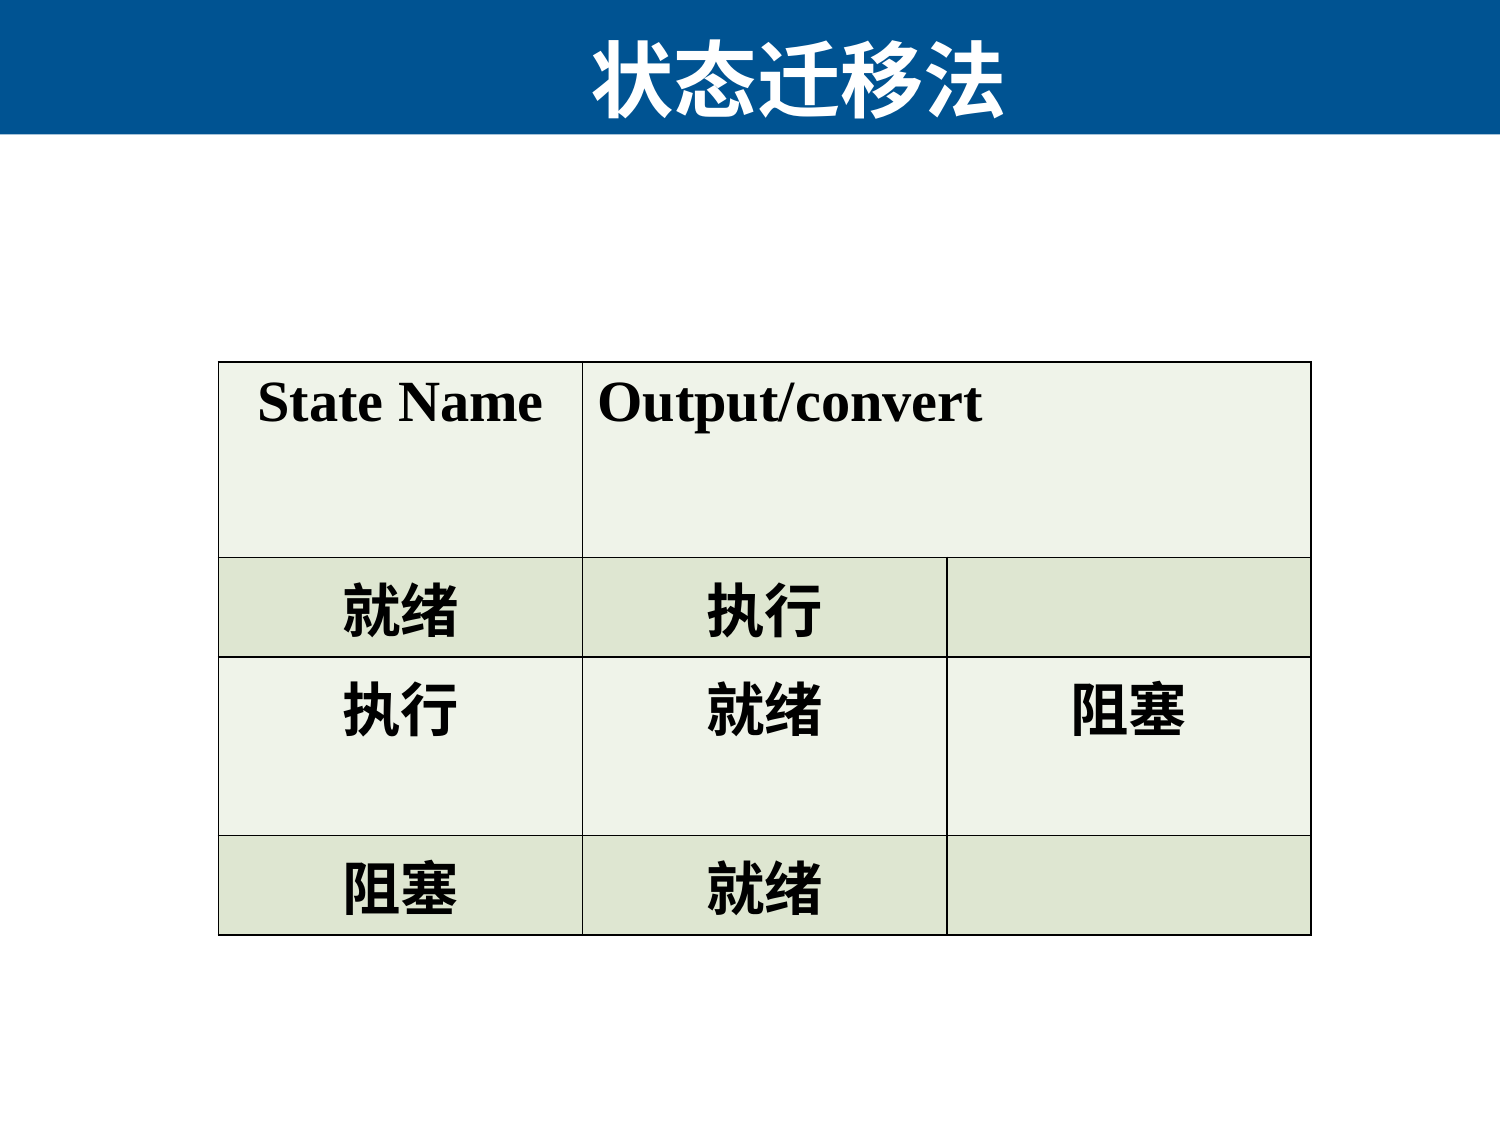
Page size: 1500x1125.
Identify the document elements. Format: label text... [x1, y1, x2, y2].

table_cell 执行 [583, 558, 946, 656]
table_cell 就绪 [583, 658, 946, 835]
table_cell 阻塞 [948, 658, 1310, 835]
text_box 状态迁移法 [123, 0, 1437, 136]
table_cell [948, 558, 1310, 656]
table_header State Name [219, 363, 582, 557]
table_cell 就绪 [219, 558, 582, 656]
table_header Output/convert [583, 363, 1310, 557]
table_cell 阻塞 [219, 836, 582, 934]
table_cell 执行 [219, 658, 582, 835]
table_cell 就绪 [583, 836, 946, 934]
table_cell [948, 836, 1310, 934]
